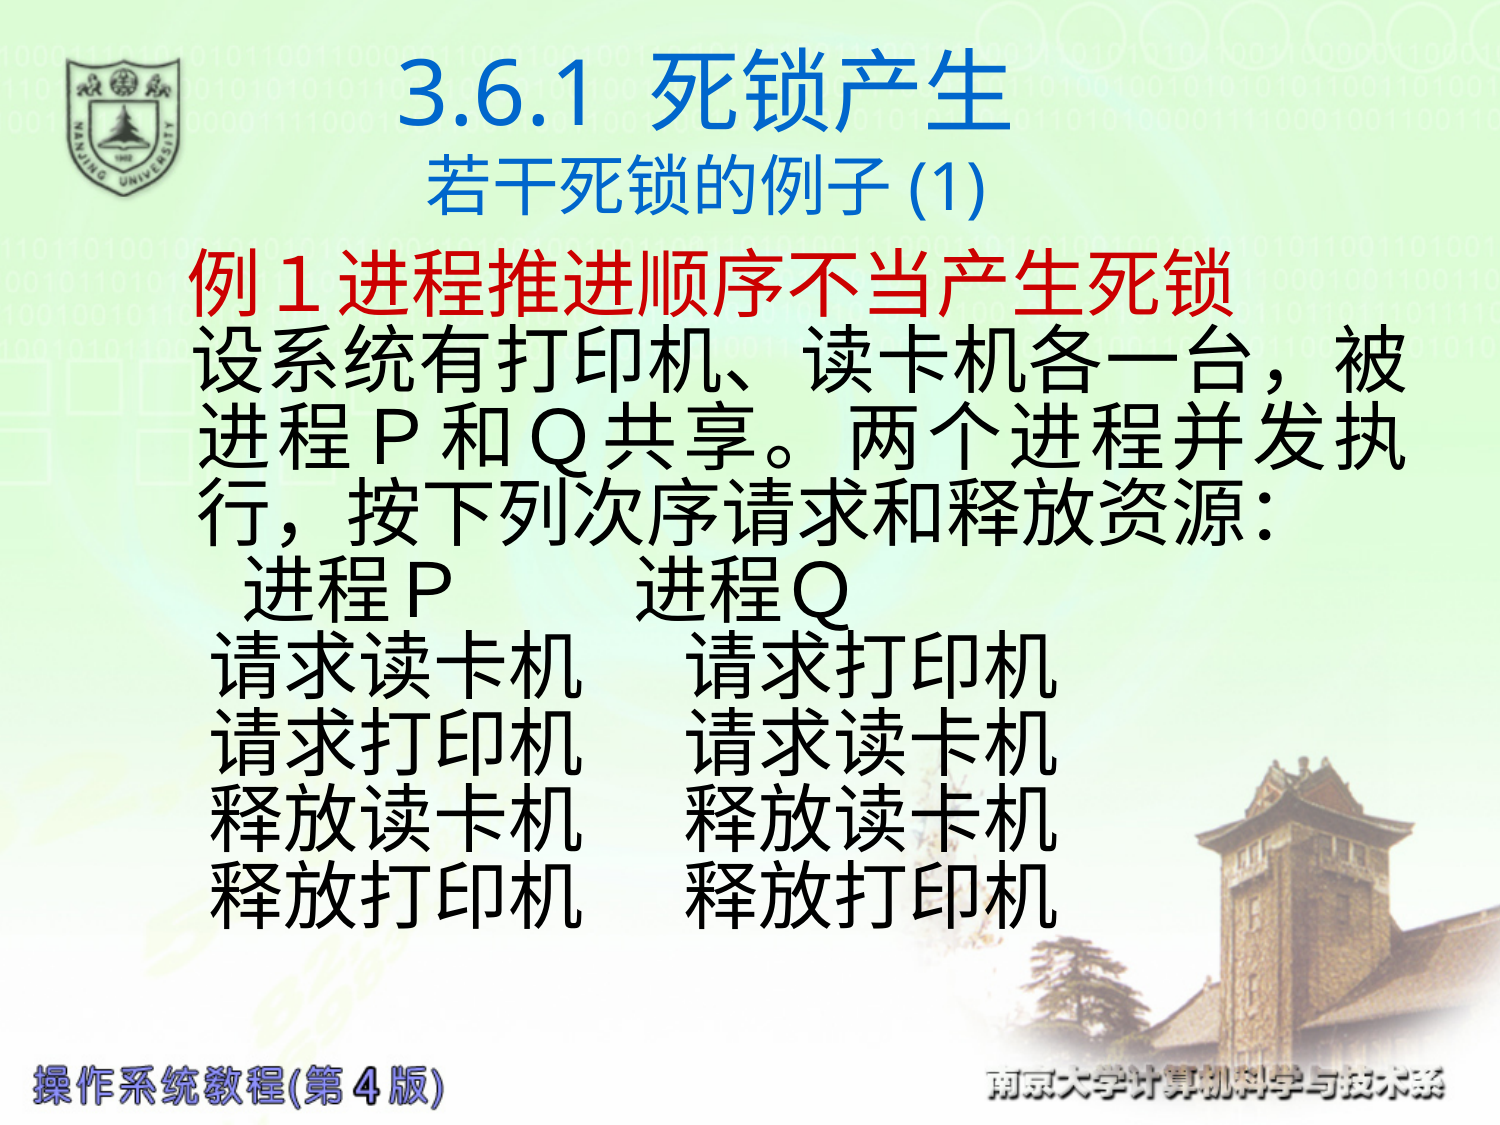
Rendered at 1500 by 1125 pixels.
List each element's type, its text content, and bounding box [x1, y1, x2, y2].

picture [0, 0, 1500, 1125]
list 例１进程推进顺序不当产生死锁 设系统有打印机、读卡机各一台，被进程Ｐ和Ｑ共享。两个进程并发执行，按下列次序请求和释放资源： 进程Ｐ 进程Ｑ 请求读卡机 请求打印机 请求打印机 请求读卡机 释放读卡机 释放读卡机 释放打印机 释放打印机 [125, 242, 1425, 1118]
title 3.6.1 死锁产生 若干死锁的例子(1) [112, 87, 1300, 250]
